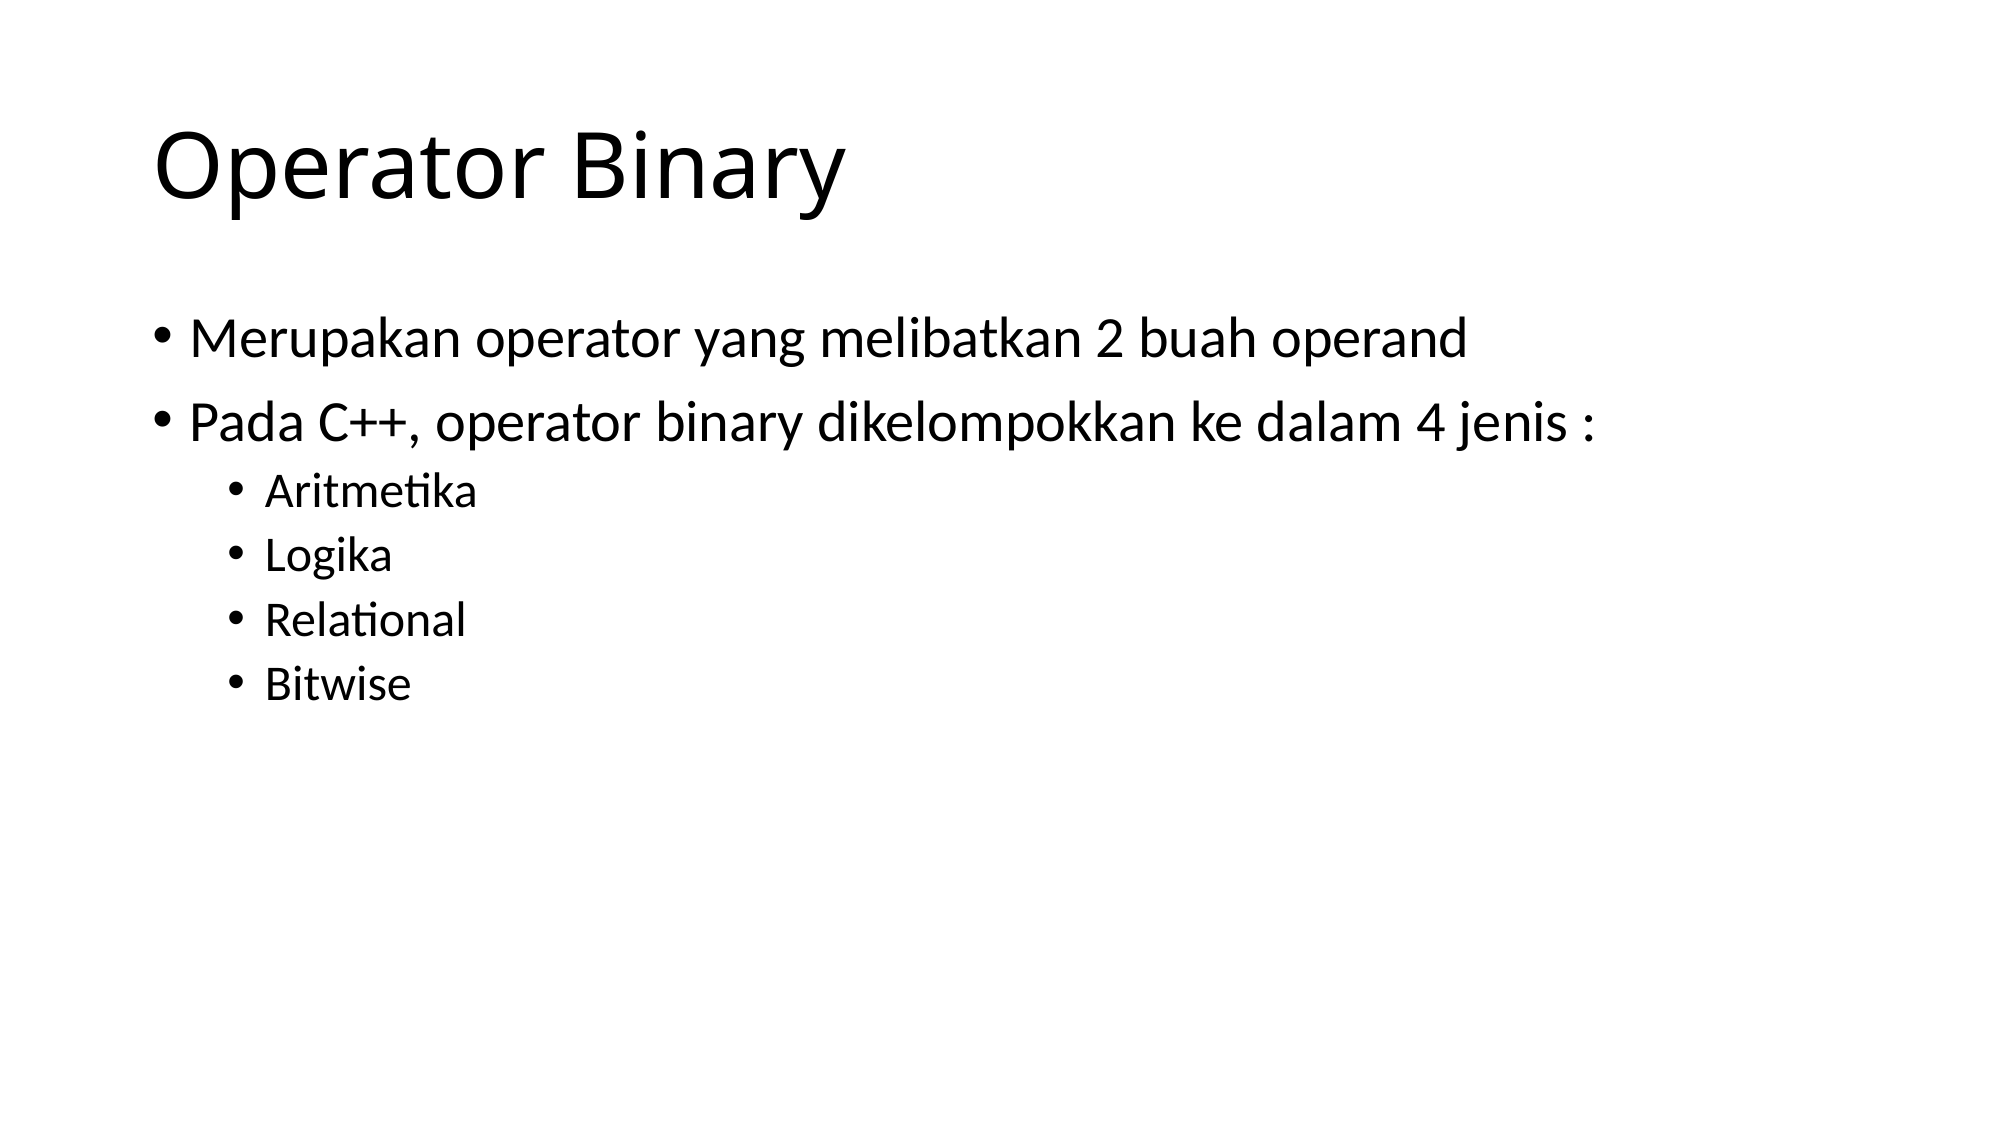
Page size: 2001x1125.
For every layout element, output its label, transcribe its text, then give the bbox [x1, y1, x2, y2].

title Operator Binary [137, 59, 1863, 278]
list Merupakan operator yang melibatkan 2 buah operand Pada C++, operator binary dikelompokkan ke dalam 4 jenis : Aritmetika Logika Relational Bitwise [137, 299, 1863, 1014]
